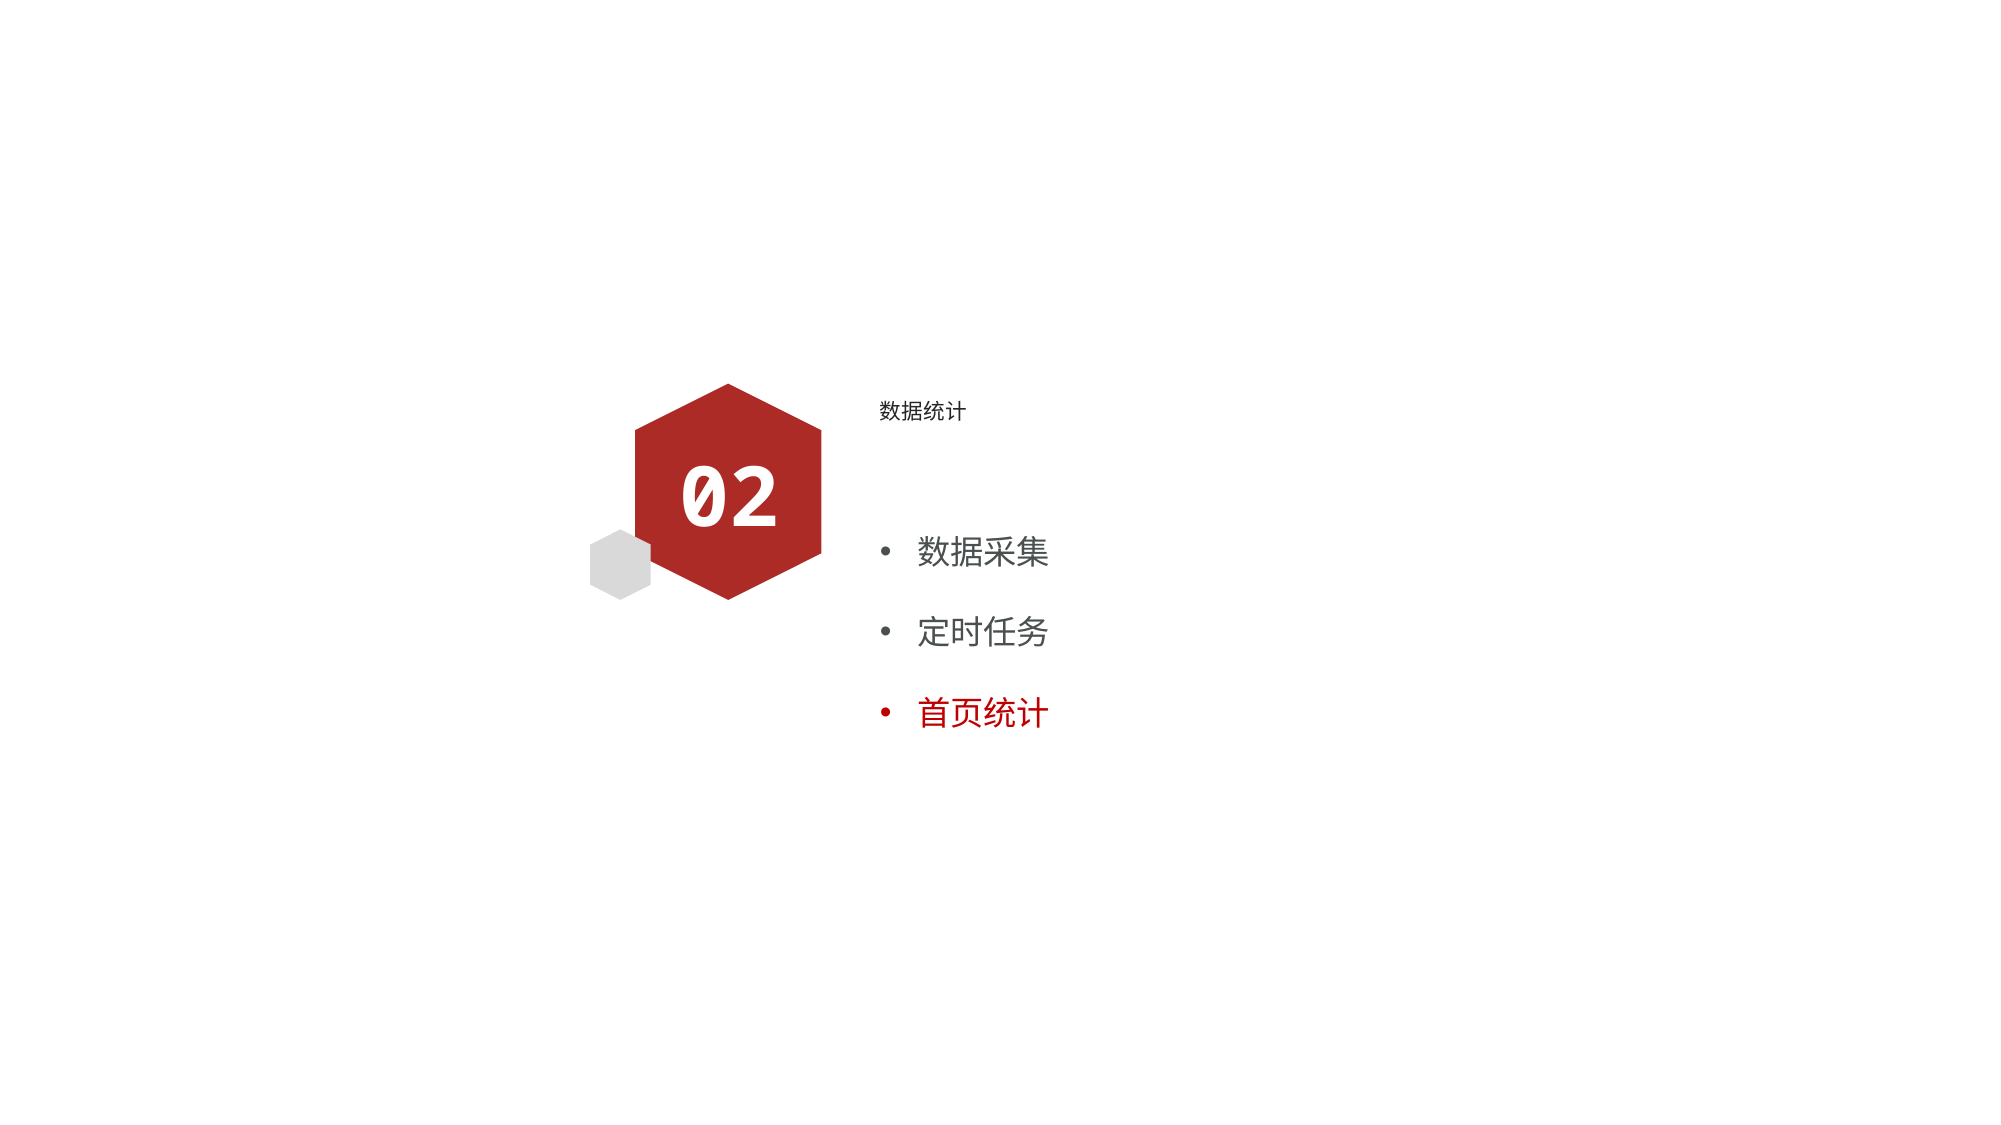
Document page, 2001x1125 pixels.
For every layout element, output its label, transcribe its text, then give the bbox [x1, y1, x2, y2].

list 数据采集 定时任务 首页统计 [864, 503, 1762, 837]
list 02 [636, 404, 822, 594]
title 数据统计 [864, 393, 1969, 484]
